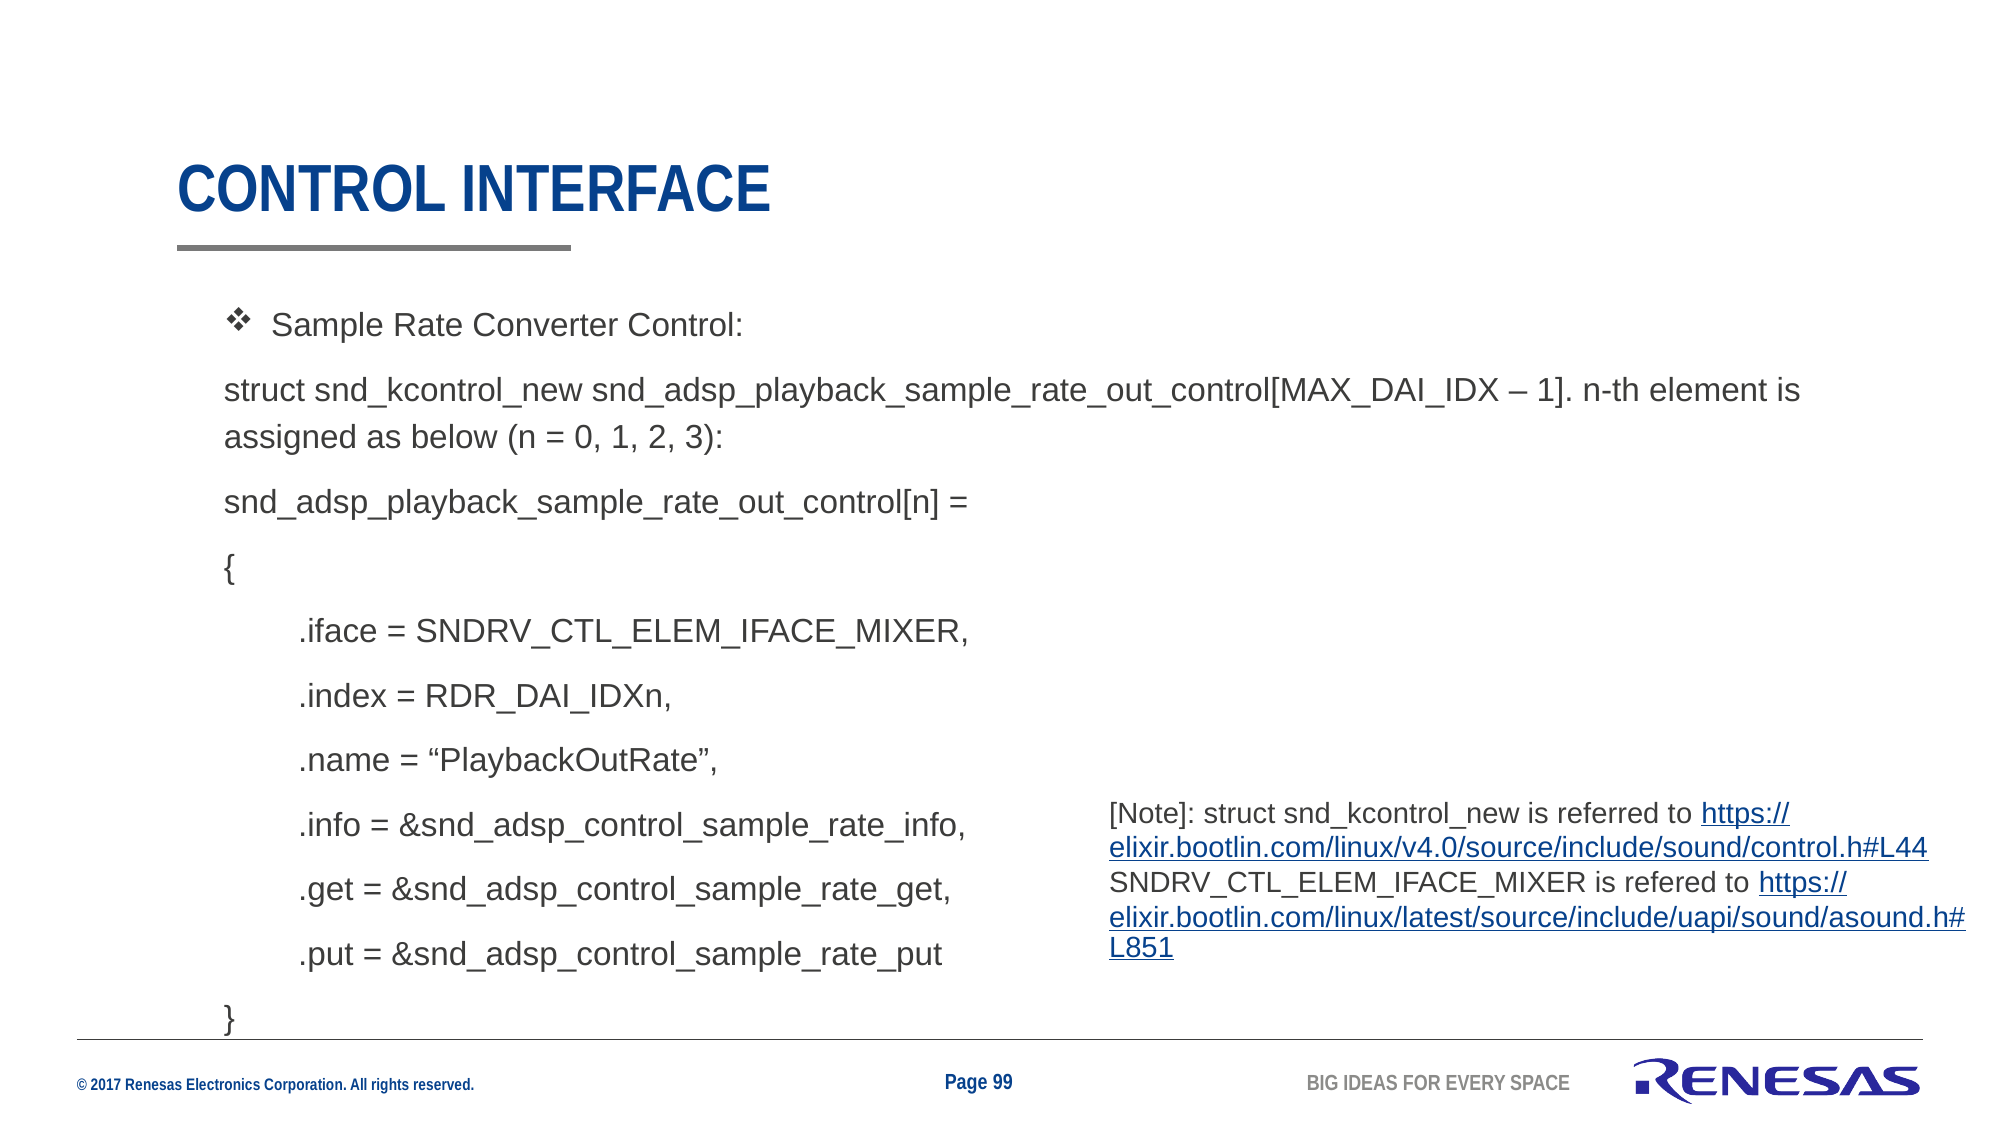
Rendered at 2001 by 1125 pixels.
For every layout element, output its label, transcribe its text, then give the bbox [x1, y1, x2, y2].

title CONTROL INTERFACE [177, 153, 1654, 227]
picture [1886, 1056, 1923, 1106]
list Sample Rate Converter Control: struct snd_kcontrol_new snd_adsp_playback_sample_rate_out_control[MAX_DAI_IDX – 1]. n-th element is assigned as below (n = 0, 1, 2, 3): snd_adsp_playback_sample_rate_out_control[n] = { .iface = SNDRV_CTL_ELEM_IFACE_MIXER, .index = RDR_DAI_IDXn, .name = “PlaybackOutRate”, .info = &snd_adsp_control_sample_rate_info, .get = &snd_adsp_control_sample_rate_get, .put = &snd_adsp_control_sample_rate_put } [177, 295, 1886, 1125]
text_box [Note]: struct snd_kcontrol_new is referred to https://elixir.bootlin.com/linux/v4.0/source/include/sound/control.h#L44 SNDRV_CTL_ELEM_IFACE_MIXER is refered to https://elixir.bootlin.com/linux/latest/source/include/uapi/sound/asound.h#L851 [1094, 786, 1985, 977]
